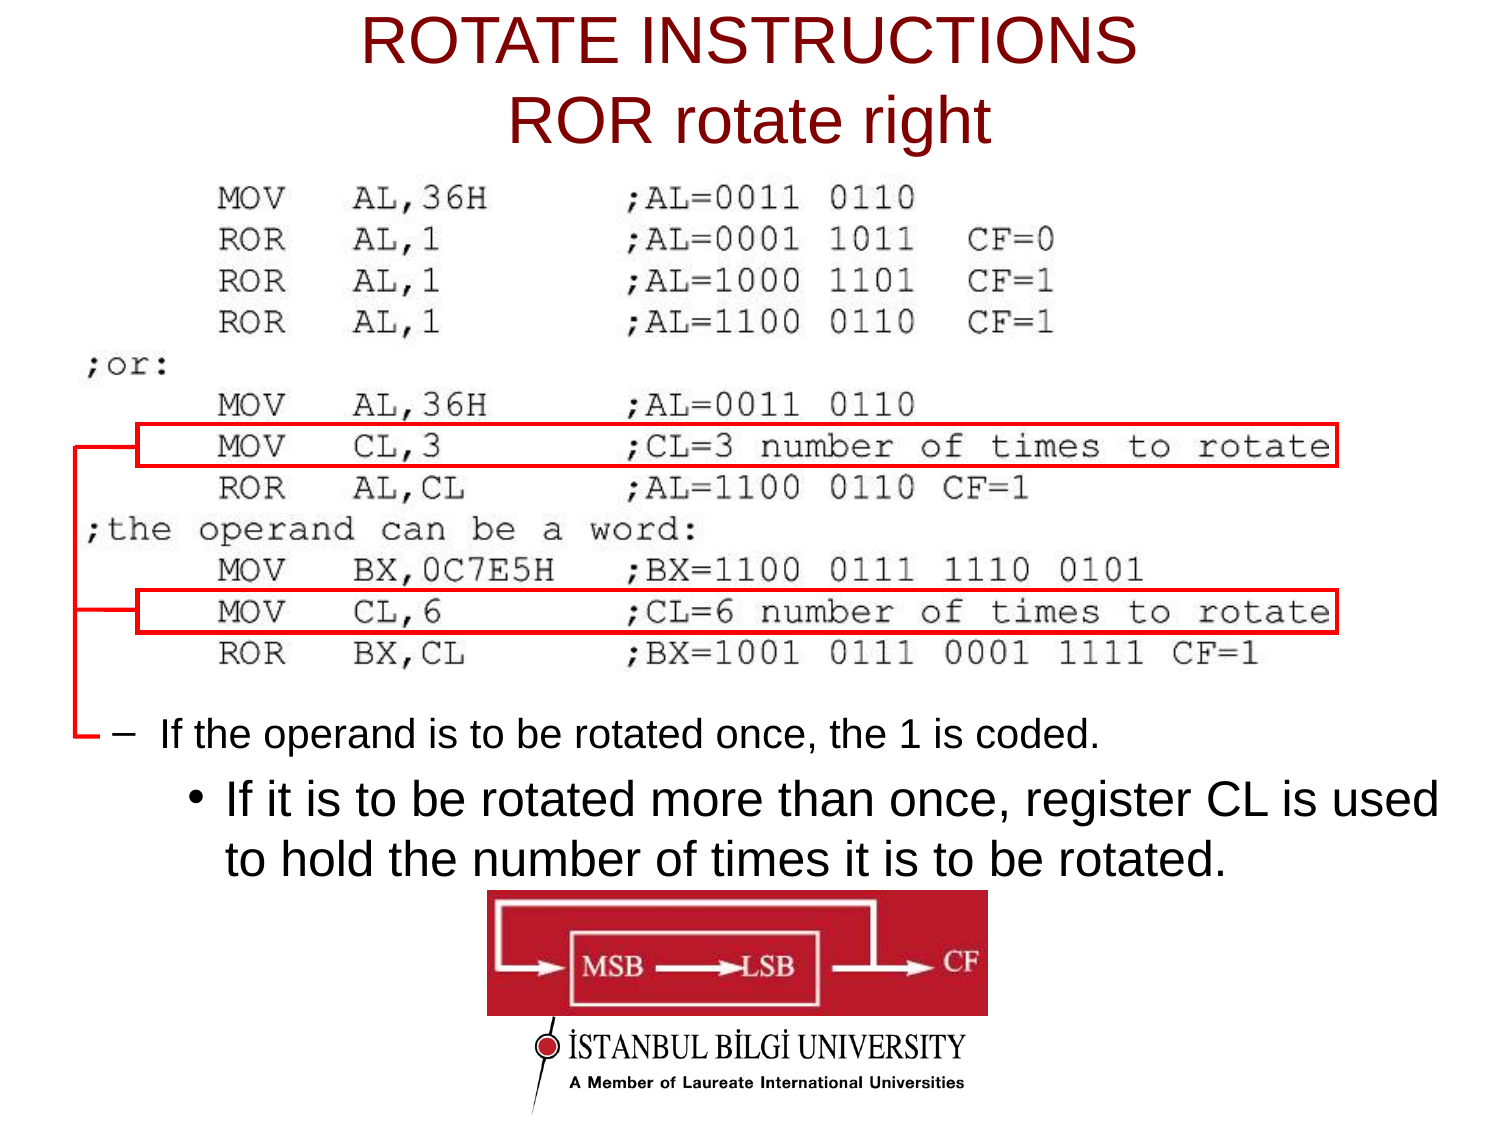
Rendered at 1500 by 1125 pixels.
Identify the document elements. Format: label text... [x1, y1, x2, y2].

picture [78, 174, 1329, 423]
picture [487, 890, 988, 1116]
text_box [74, 423, 1338, 739]
title ROTATE INSTRUCTIONS ROR rotate right [75, 0, 1425, 171]
list If the operand is to be rotated once, the 1 is coded. If it is to be rotated more than once, register CL is used to hold the number of times it is to be rotated. [22, 699, 1460, 912]
